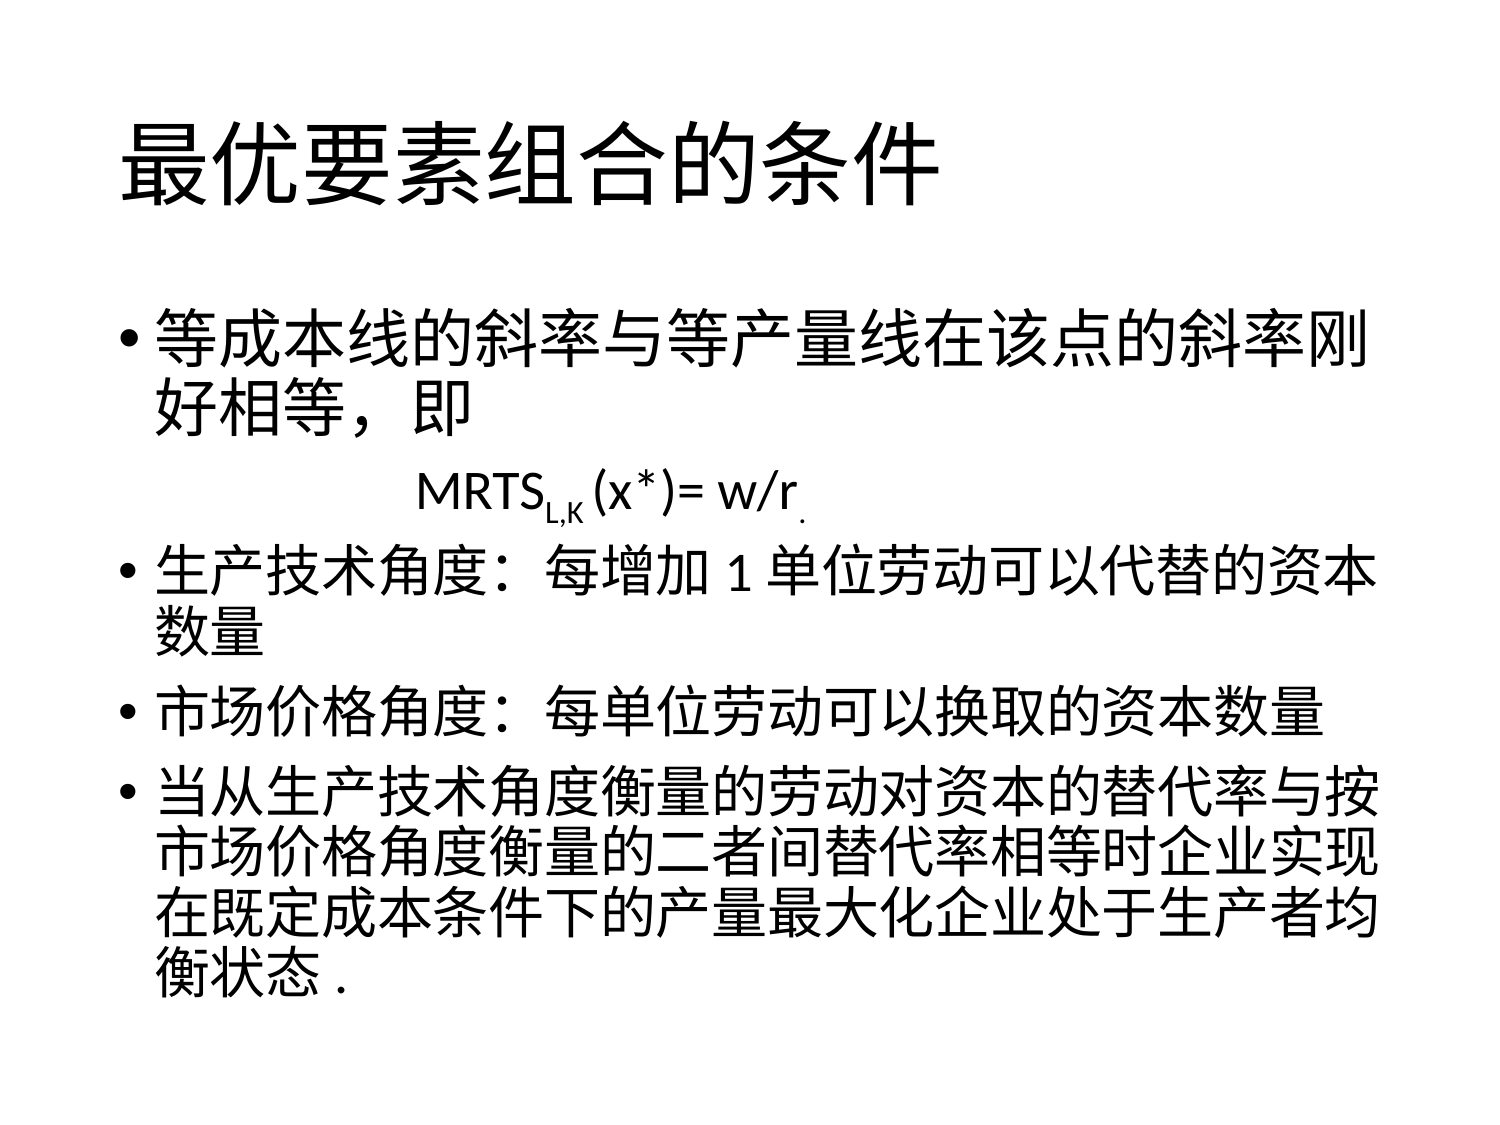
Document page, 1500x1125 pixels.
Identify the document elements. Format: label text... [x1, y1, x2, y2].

title 最优要素组合的条件 [103, 59, 1397, 278]
list 等成本线的斜率与等产量线在该点的斜率刚好相等，即 MRTSL,K (x*)= w/r. 生产技术角度：每增加1单位劳动可以代替的资本数量 市场价格角度：每单位劳动可以换取的资本数量 当从生产技术角度衡量的劳动对资本的替代率与按市场价格角度衡量的二者间替代率相等时企业实现在既定成本条件下的产量最大化企业处于生产者均衡状态. [103, 299, 1397, 1014]
